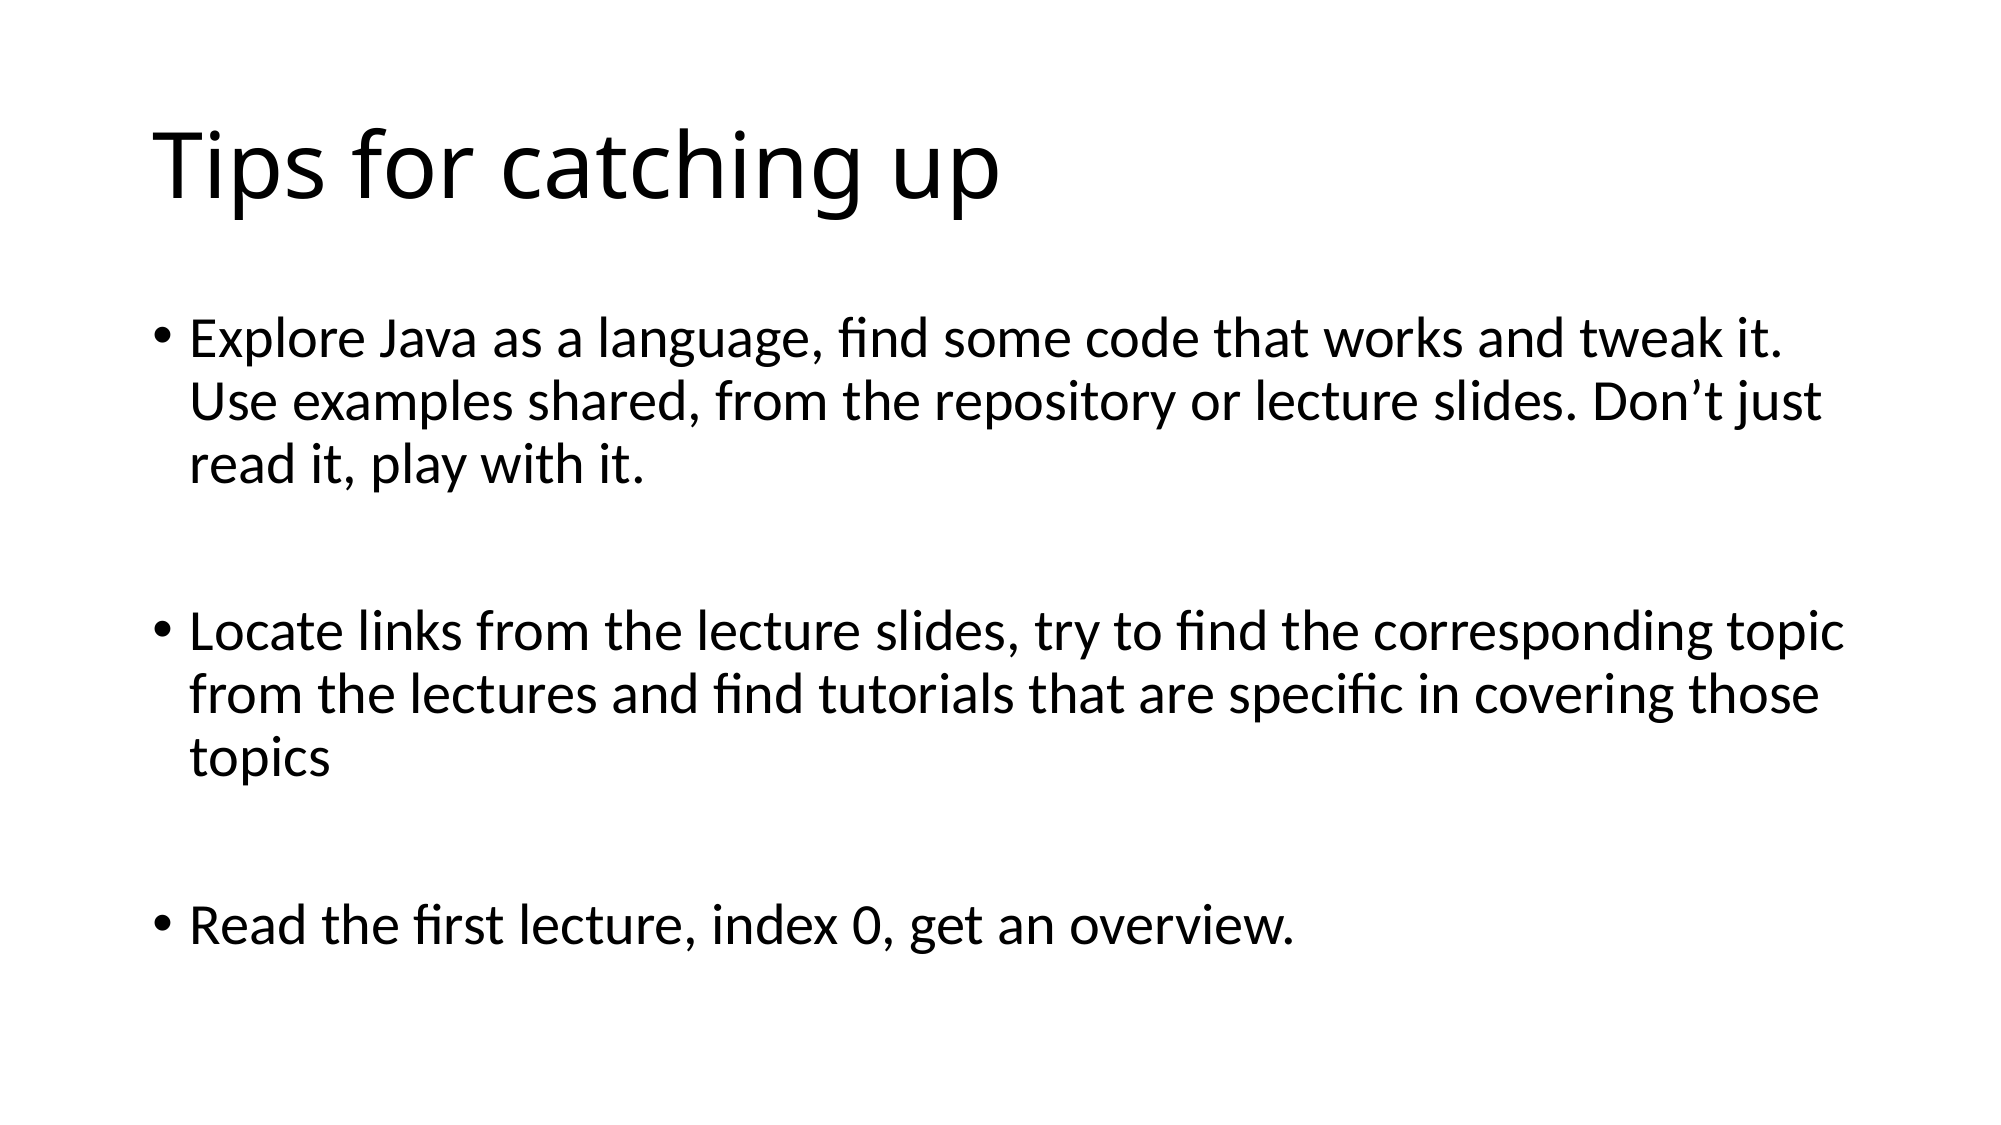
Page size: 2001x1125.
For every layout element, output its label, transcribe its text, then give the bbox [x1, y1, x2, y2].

title Tips for catching up [137, 59, 1863, 278]
list Explore Java as a language, find some code that works and tweak it. Use examples shared, from the repository or lecture slides. Don’t just read it, play with it. Locate links from the lecture slides, try to find the corresponding topic from the lectures and find tutorials that are specific in covering those topics Read the first lecture, index 0, get an overview. [137, 299, 1863, 1014]
